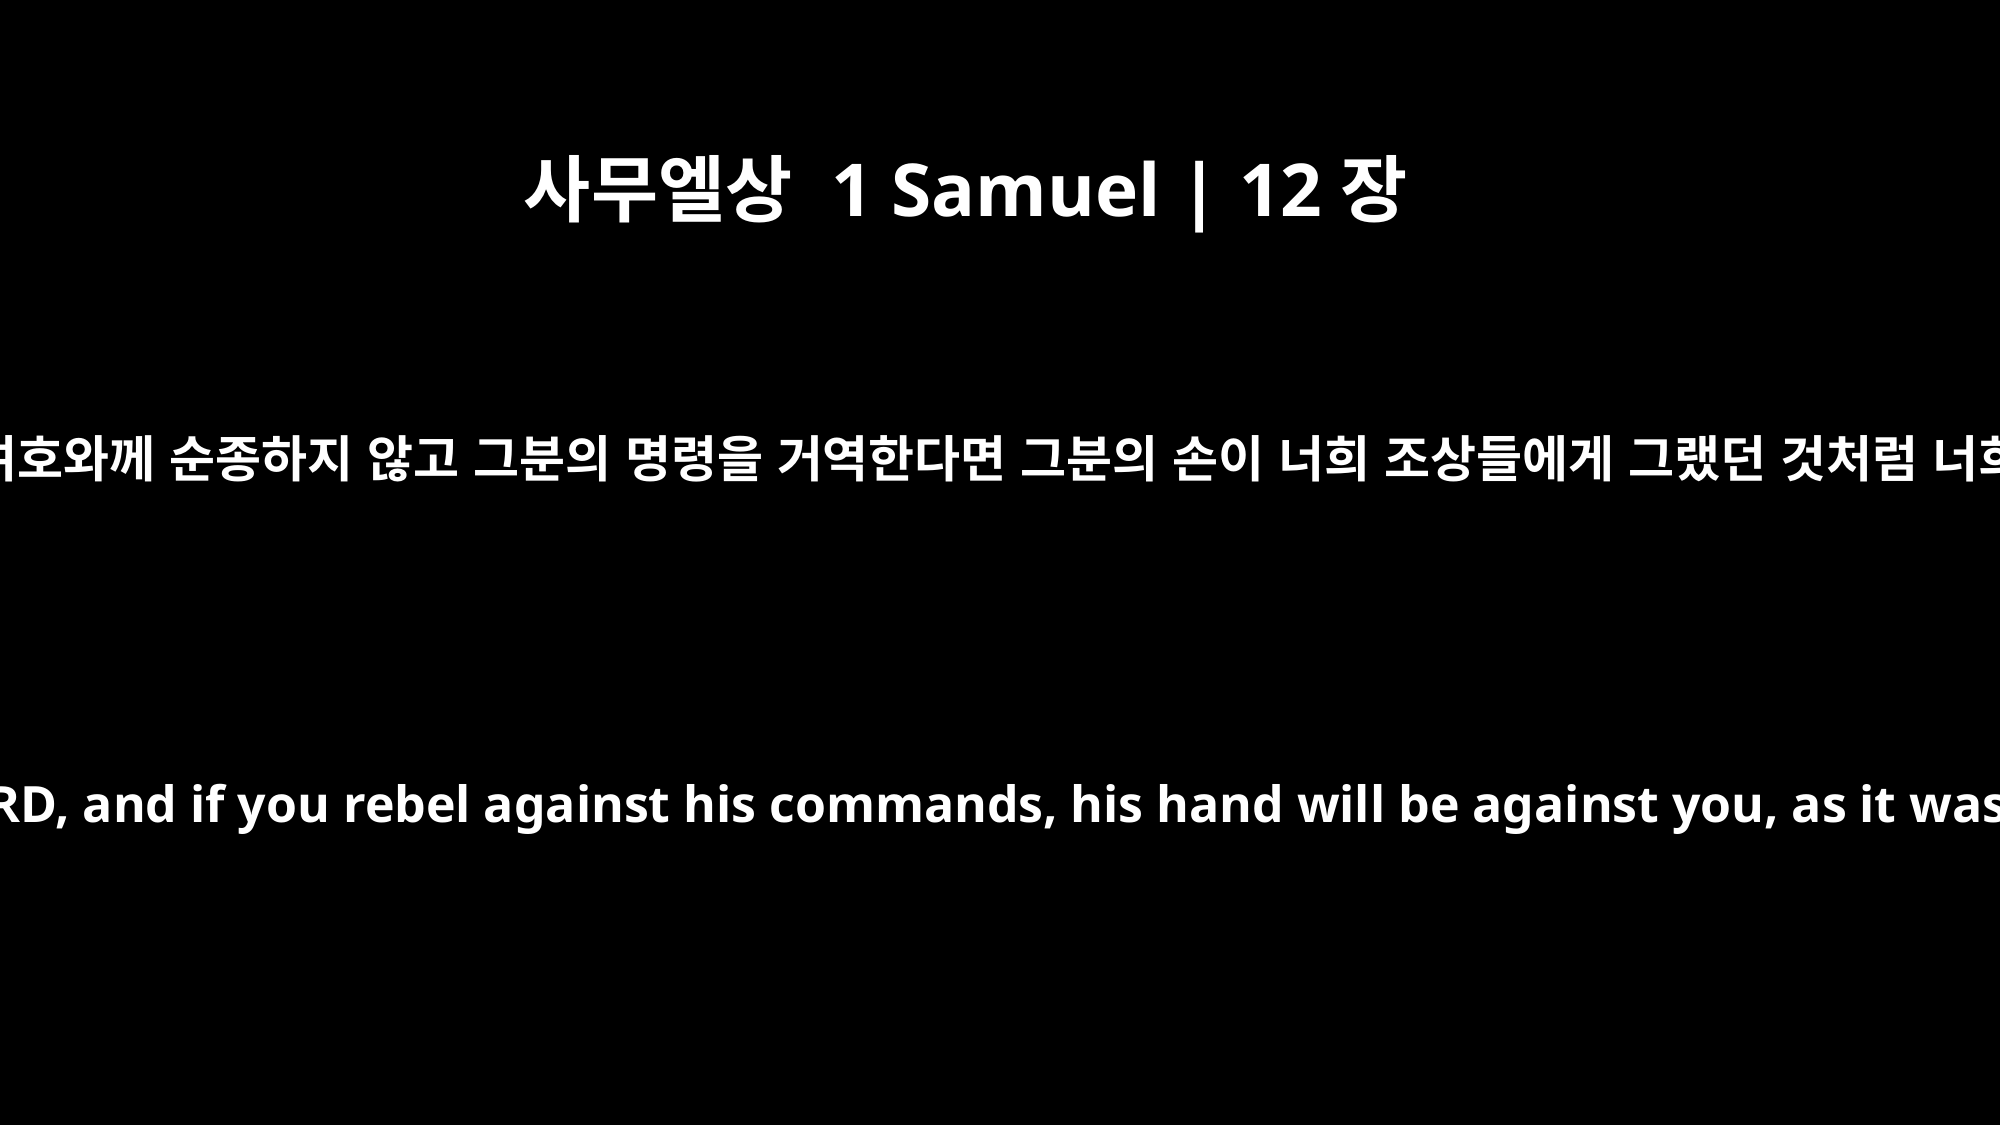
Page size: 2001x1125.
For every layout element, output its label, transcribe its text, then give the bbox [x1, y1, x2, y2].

text_box 15 그러나 너희가 만약 여호와께 순종하지 않고 그분의 명령을 거역한다면 그분의 손이 너희 조상들에게 그랬던 것처럼 너희를 치실 것이다. [0, 359, 2000, 495]
text_box But if you do not obey the LORD, and if you rebel against his commands, his hand will be against you, as it was against your fathers. [0, 764, 2000, 840]
text_box 사무엘상 1 Samuel | 12장 [509, 136, 1423, 239]
